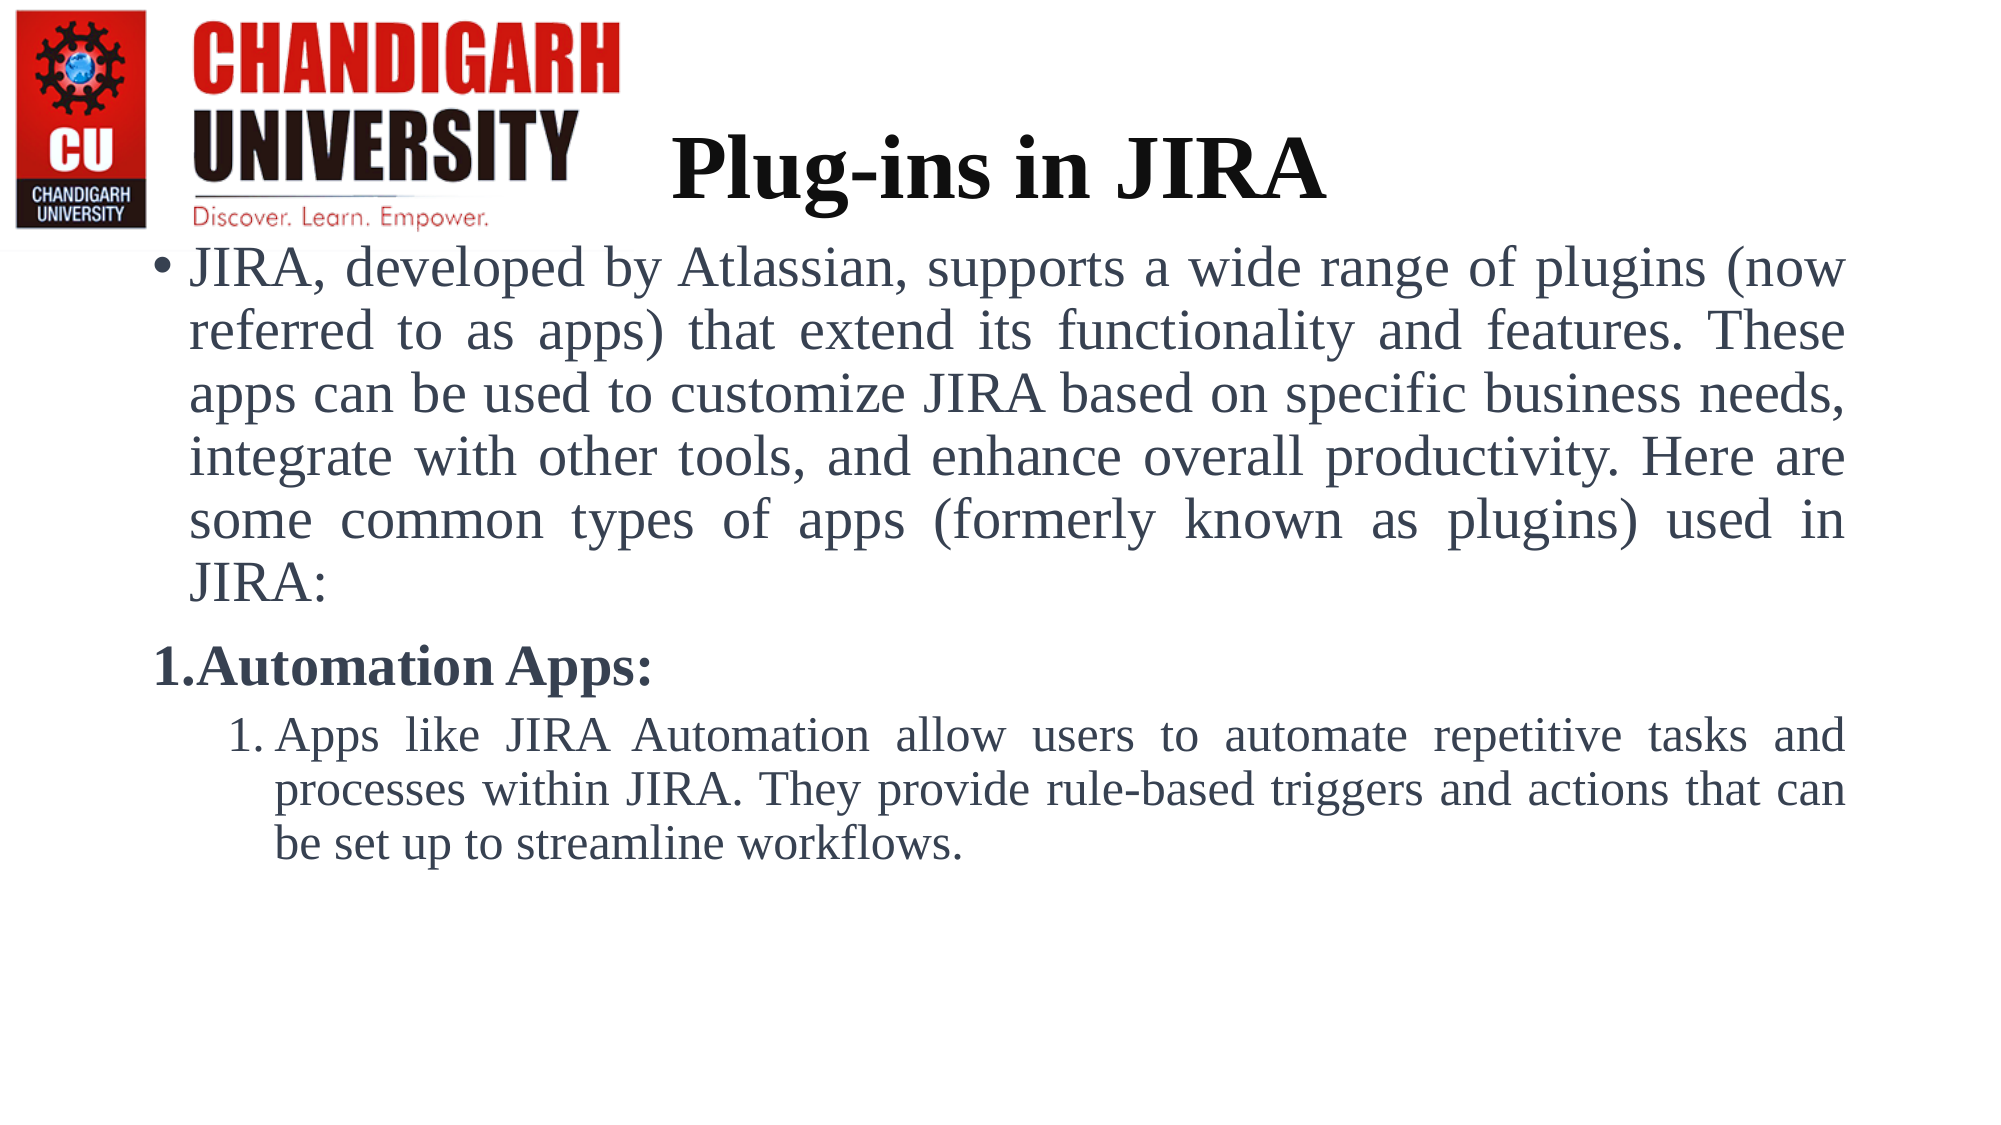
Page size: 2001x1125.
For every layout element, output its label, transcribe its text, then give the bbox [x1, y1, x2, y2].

title Plug-ins in JIRA [634, 59, 1863, 228]
list JIRA, developed by Atlassian, supports a wide range of plugins (now referred to as apps) that extend its functionality and features. These apps can be used to customize JIRA based on specific business needs, integrate with other tools, and enhance overall productivity. Here are some common types of apps (formerly known as plugins) used in JIRA: Automation Apps: Apps like JIRA Automation allow users to automate repetitive tasks and processes within JIRA. They provide rule-based triggers and actions that can be set up to streamline workflows. [137, 228, 1863, 1014]
picture [0, 0, 634, 253]
